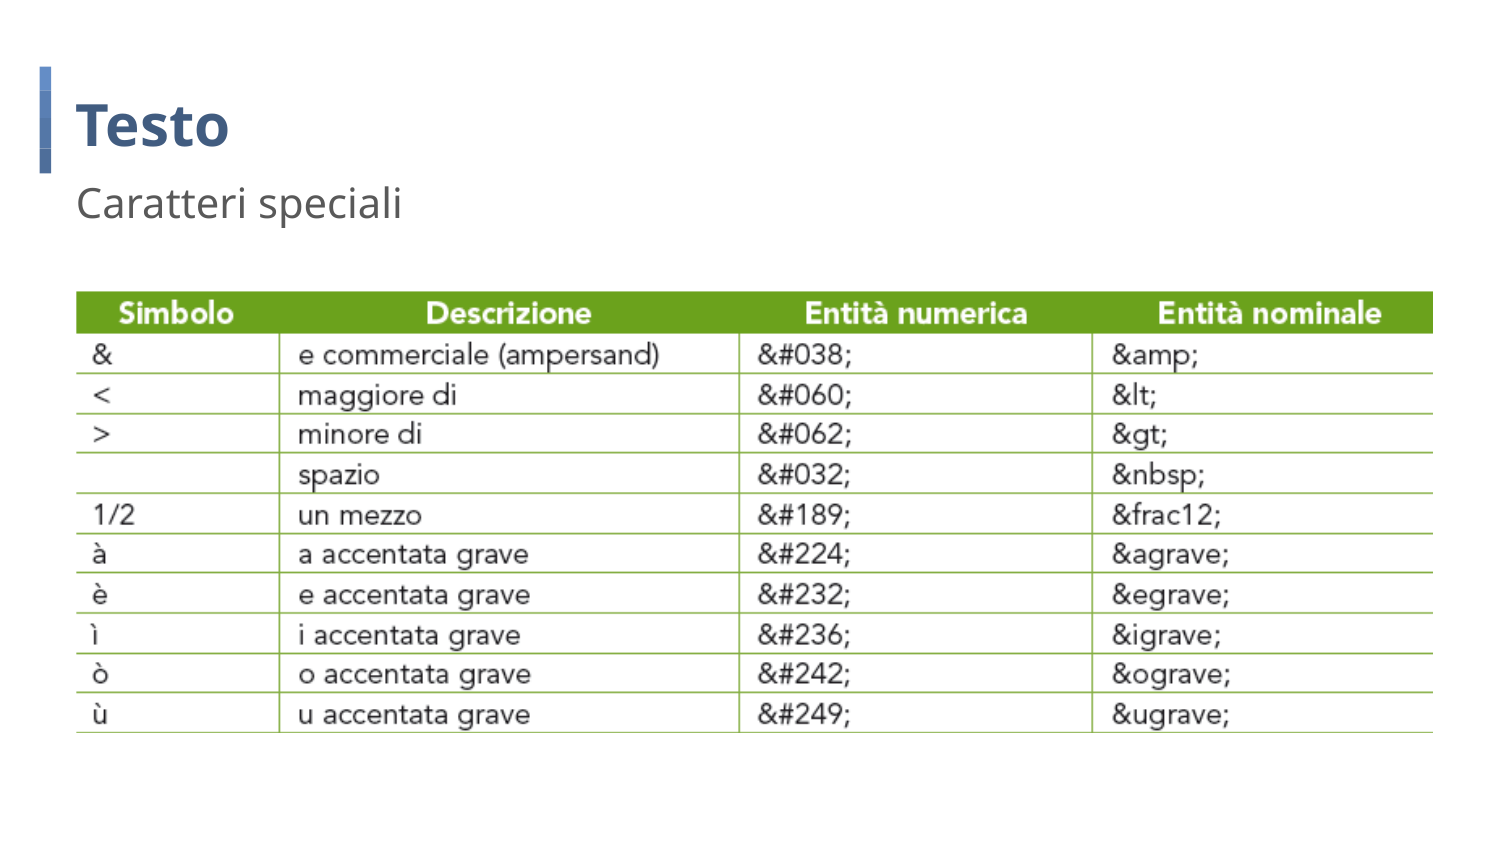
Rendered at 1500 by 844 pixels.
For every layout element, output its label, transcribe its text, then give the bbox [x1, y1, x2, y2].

subtitle Caratteri speciali [60, 154, 1449, 228]
title Testo [60, 72, 1449, 154]
picture [76, 291, 1434, 733]
